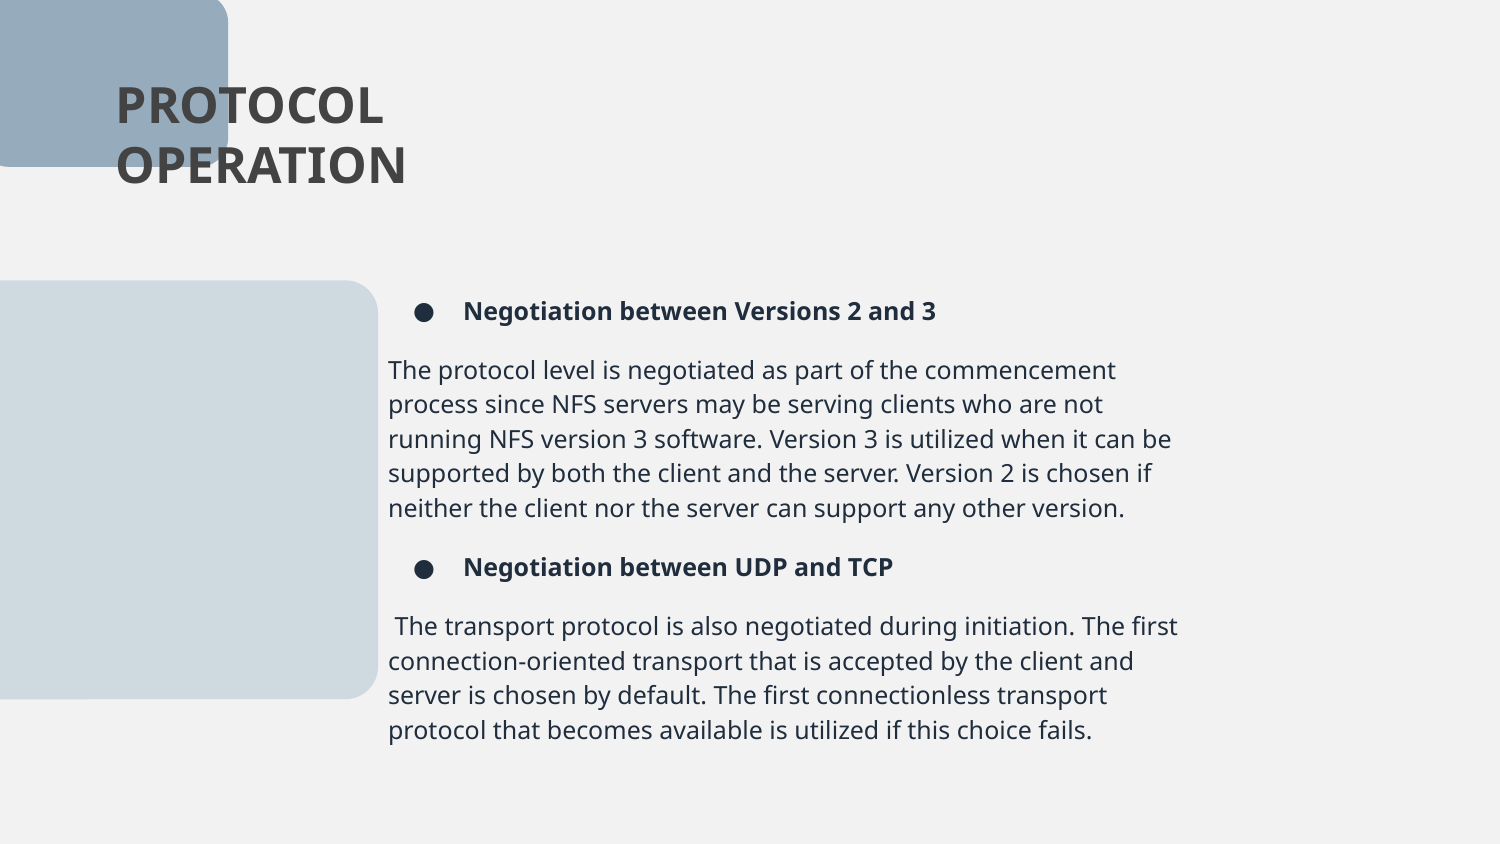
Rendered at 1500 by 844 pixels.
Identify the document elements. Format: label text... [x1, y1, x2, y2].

list Negotiation between Versions 2 and 3 The protocol level is negotiated as part of the commencement process since NFS servers may be serving clients who are not running NFS version 3 software. Version 3 is utilized when it can be supported by both the client and the server. Version 2 is chosen if neither the client nor the server can support any other version. Negotiation between UDP and TCP The transport protocol is also negotiated during initiation. The first connection-oriented transport that is accepted by the client and server is chosen by default. The first connectionless transport protocol that becomes available is utilized if this choice fails. [373, 205, 1217, 766]
title PROTOCOL OPERATION [100, 58, 609, 213]
